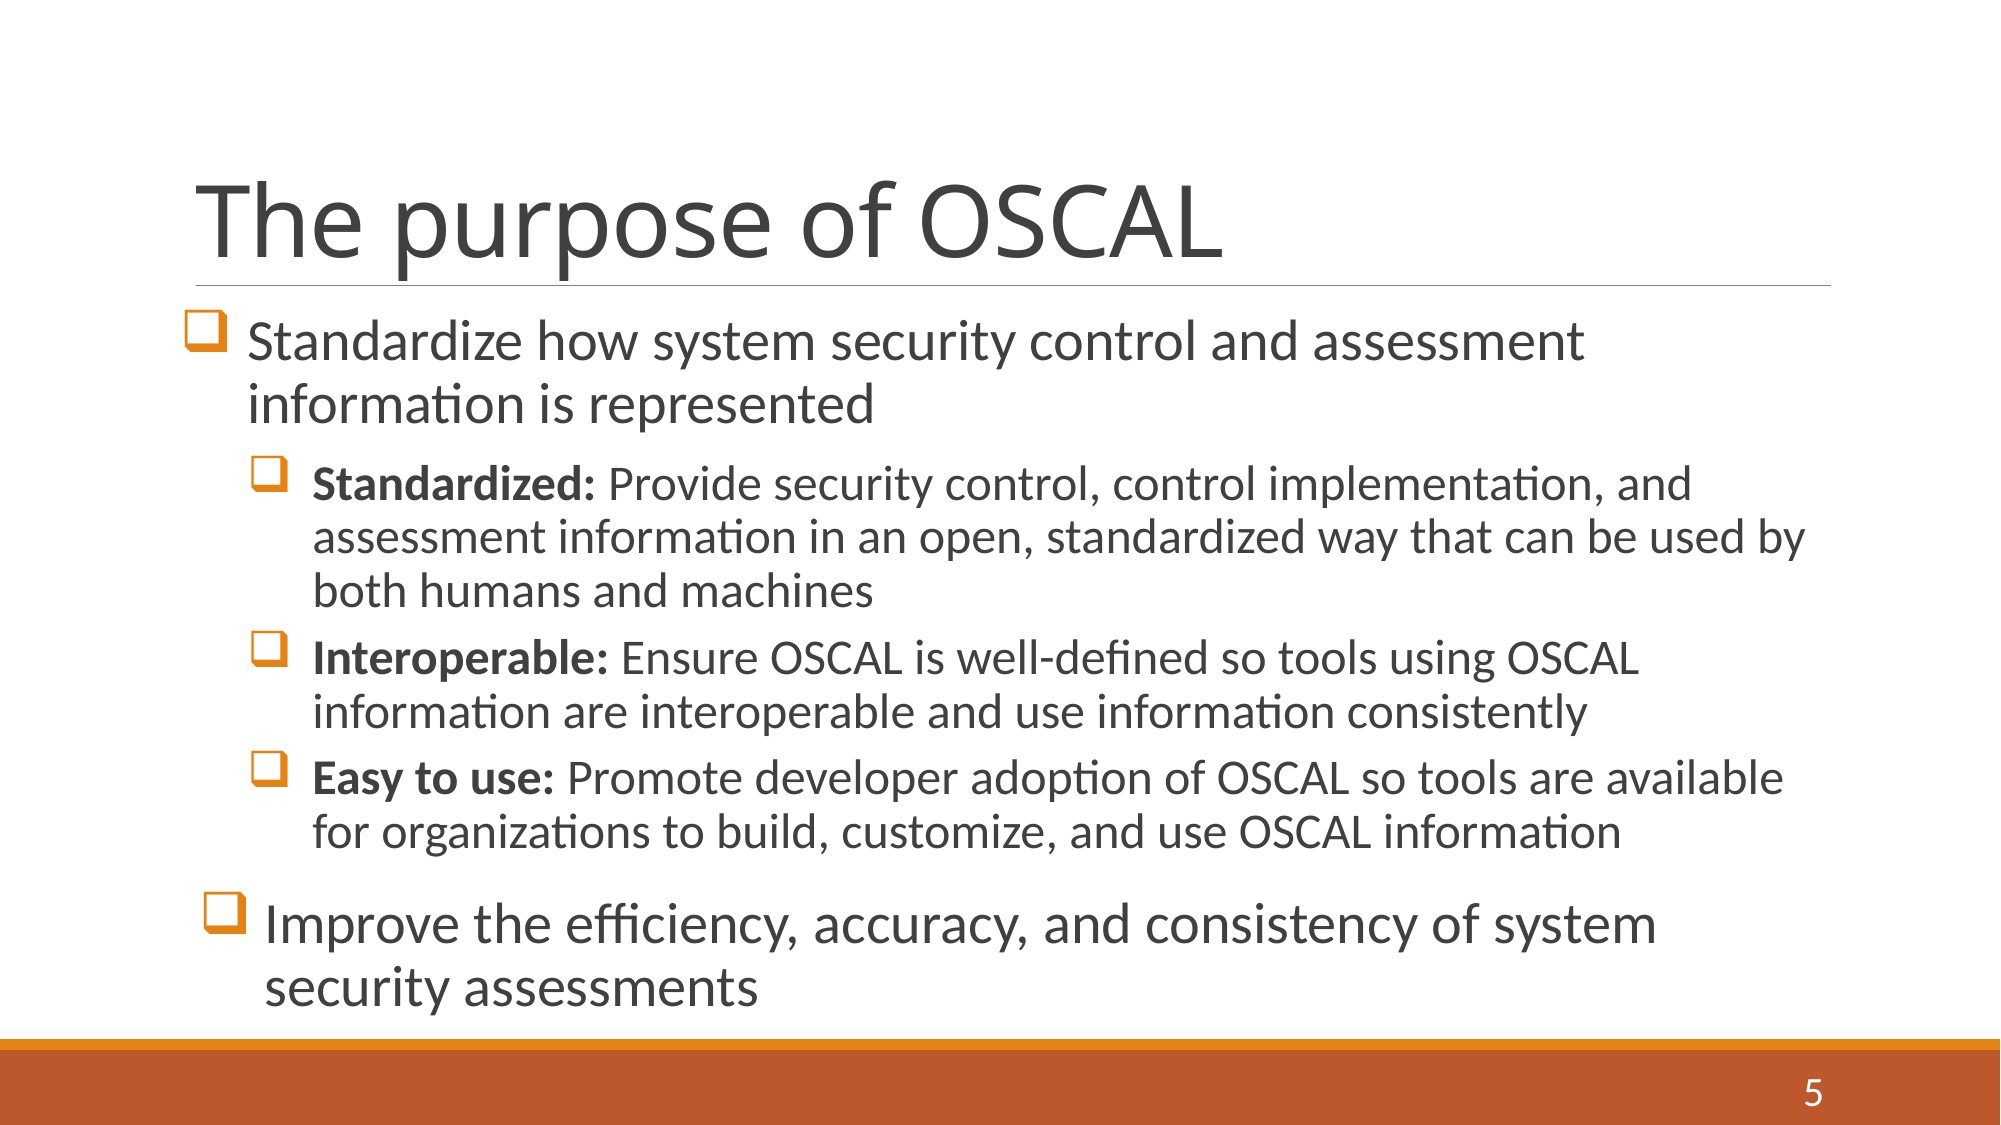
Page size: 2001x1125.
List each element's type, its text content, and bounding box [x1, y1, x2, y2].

slide_number 5 [1624, 1059, 1840, 1120]
title The purpose of OSCAL [180, 47, 1830, 285]
list Standardize how system security control and assessment information is represented Standardized: Provide security control, control implementation, and assessment information in an open, standardized way that can be used by both humans and machines Interoperable: Ensure OSCAL is well-defined so tools using OSCAL information are interoperable and use information consistently Easy to use: Promote developer adoption of OSCAL so tools are available for organizations to build, customize, and use OSCAL information Improve the efficiency, accuracy, and consistency of system security assessments [180, 302, 1830, 1035]
